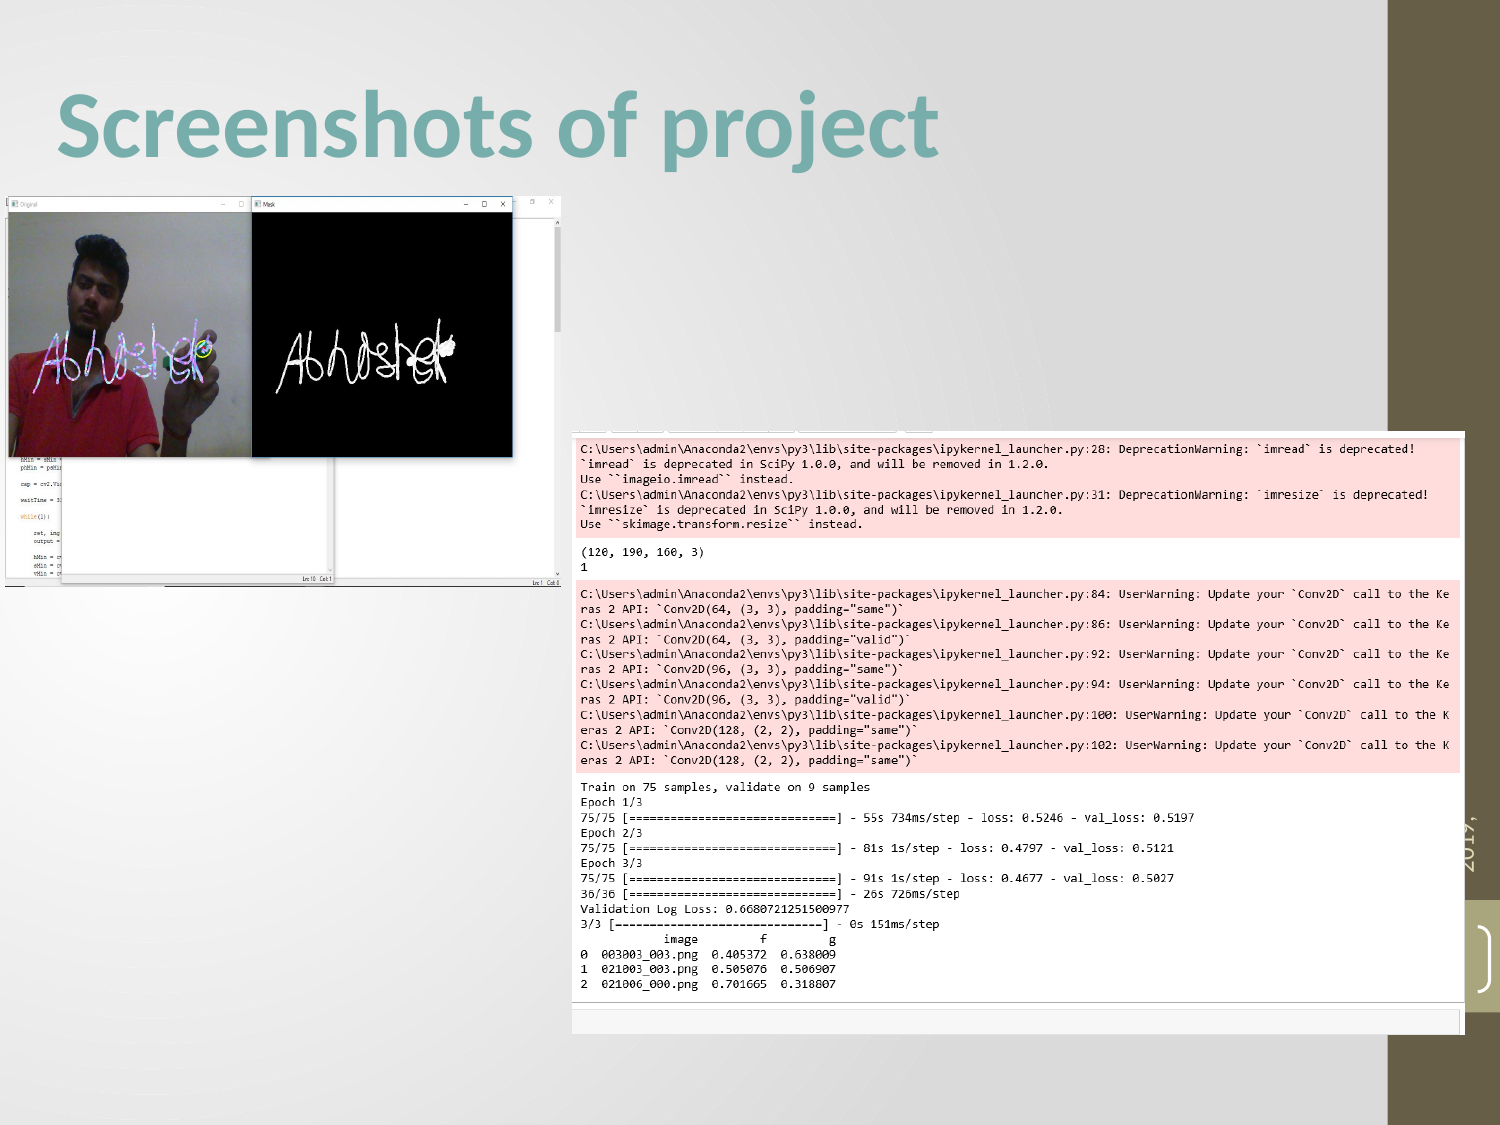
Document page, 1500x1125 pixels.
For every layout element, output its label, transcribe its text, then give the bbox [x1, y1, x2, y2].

picture [572, 430, 1465, 1036]
slide_number 18 [1476, 925, 1492, 994]
text_box Screenshots of project [41, 54, 1270, 185]
picture [5, 195, 562, 587]
